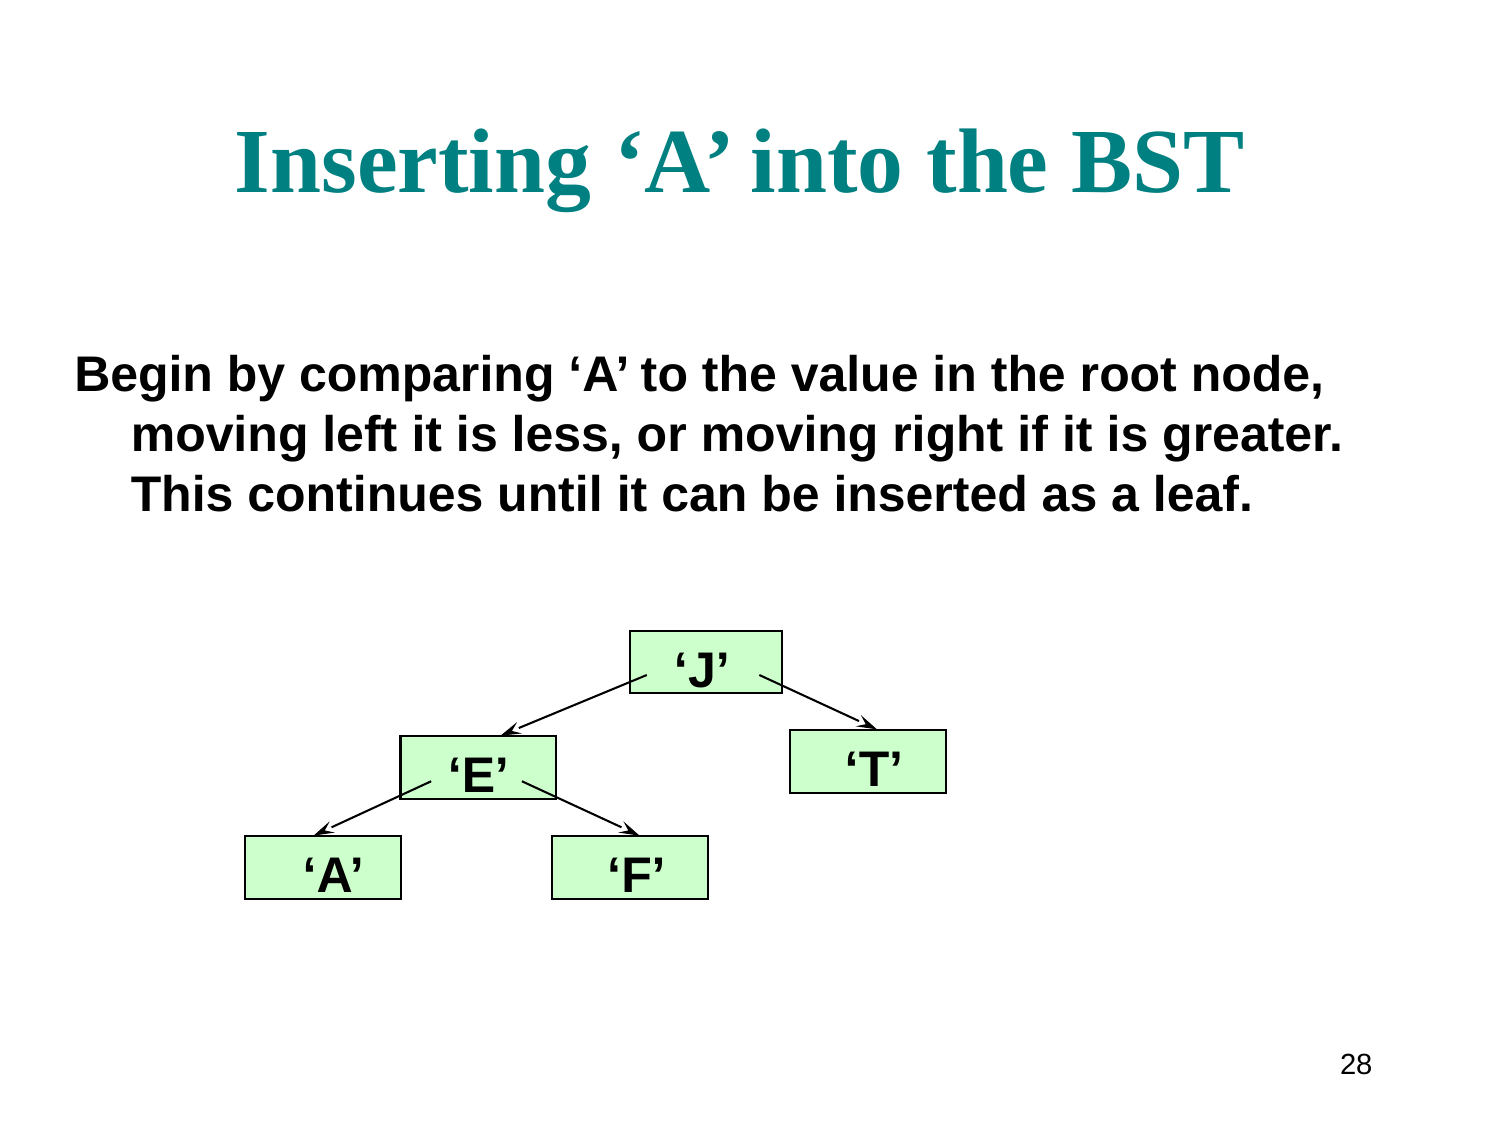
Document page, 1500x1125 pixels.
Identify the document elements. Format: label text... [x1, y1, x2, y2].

title Inserting ‘A’ into the BST [52, 56, 1429, 220]
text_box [244, 629, 947, 911]
slide_number 28 [1287, 1024, 1388, 1101]
list Begin by comparing ‘A’ to the value in the root node, moving left it is less, or moving right if it is greater. This continues until it can be inserted as a leaf. [59, 284, 1391, 563]
